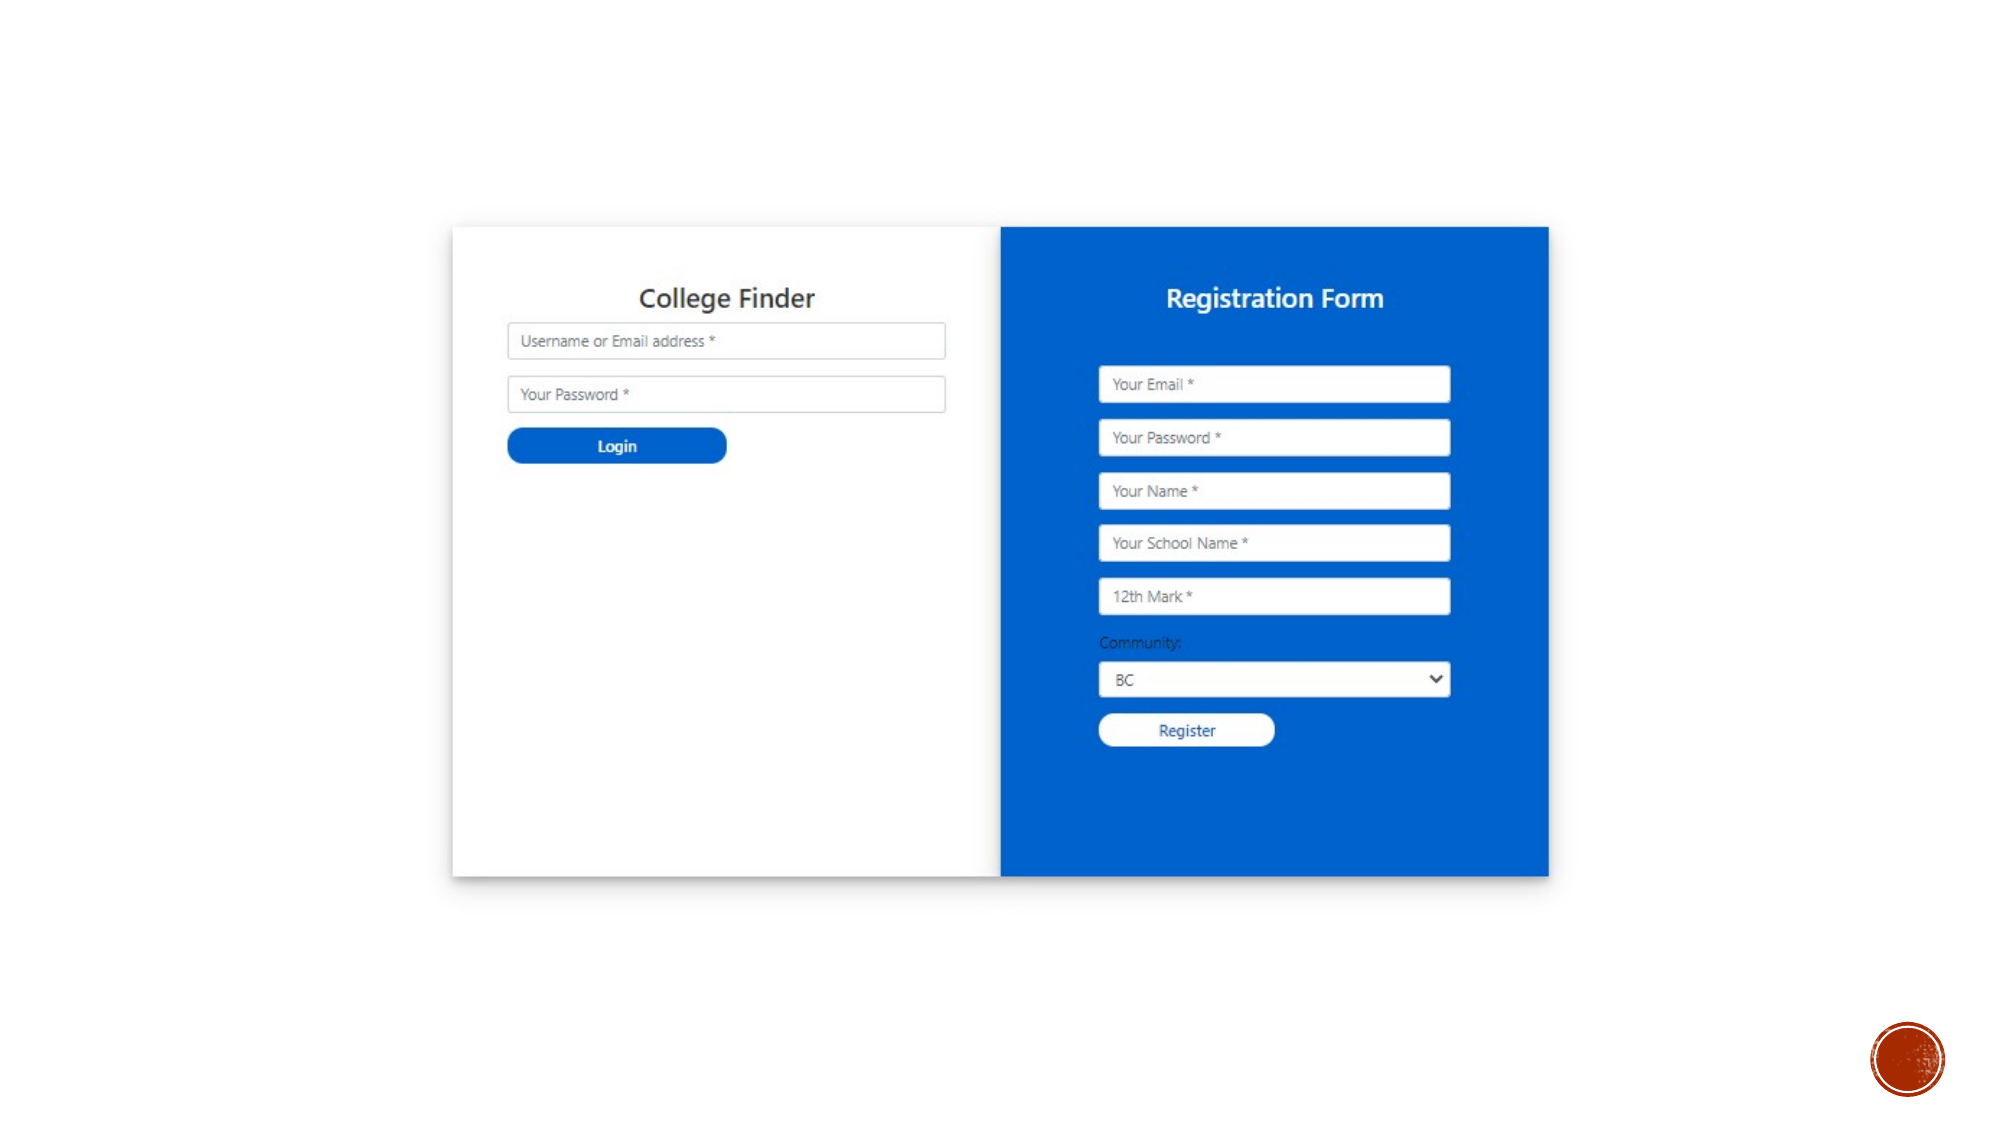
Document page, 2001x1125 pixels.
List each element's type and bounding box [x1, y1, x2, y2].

list [22, 136, 1986, 993]
